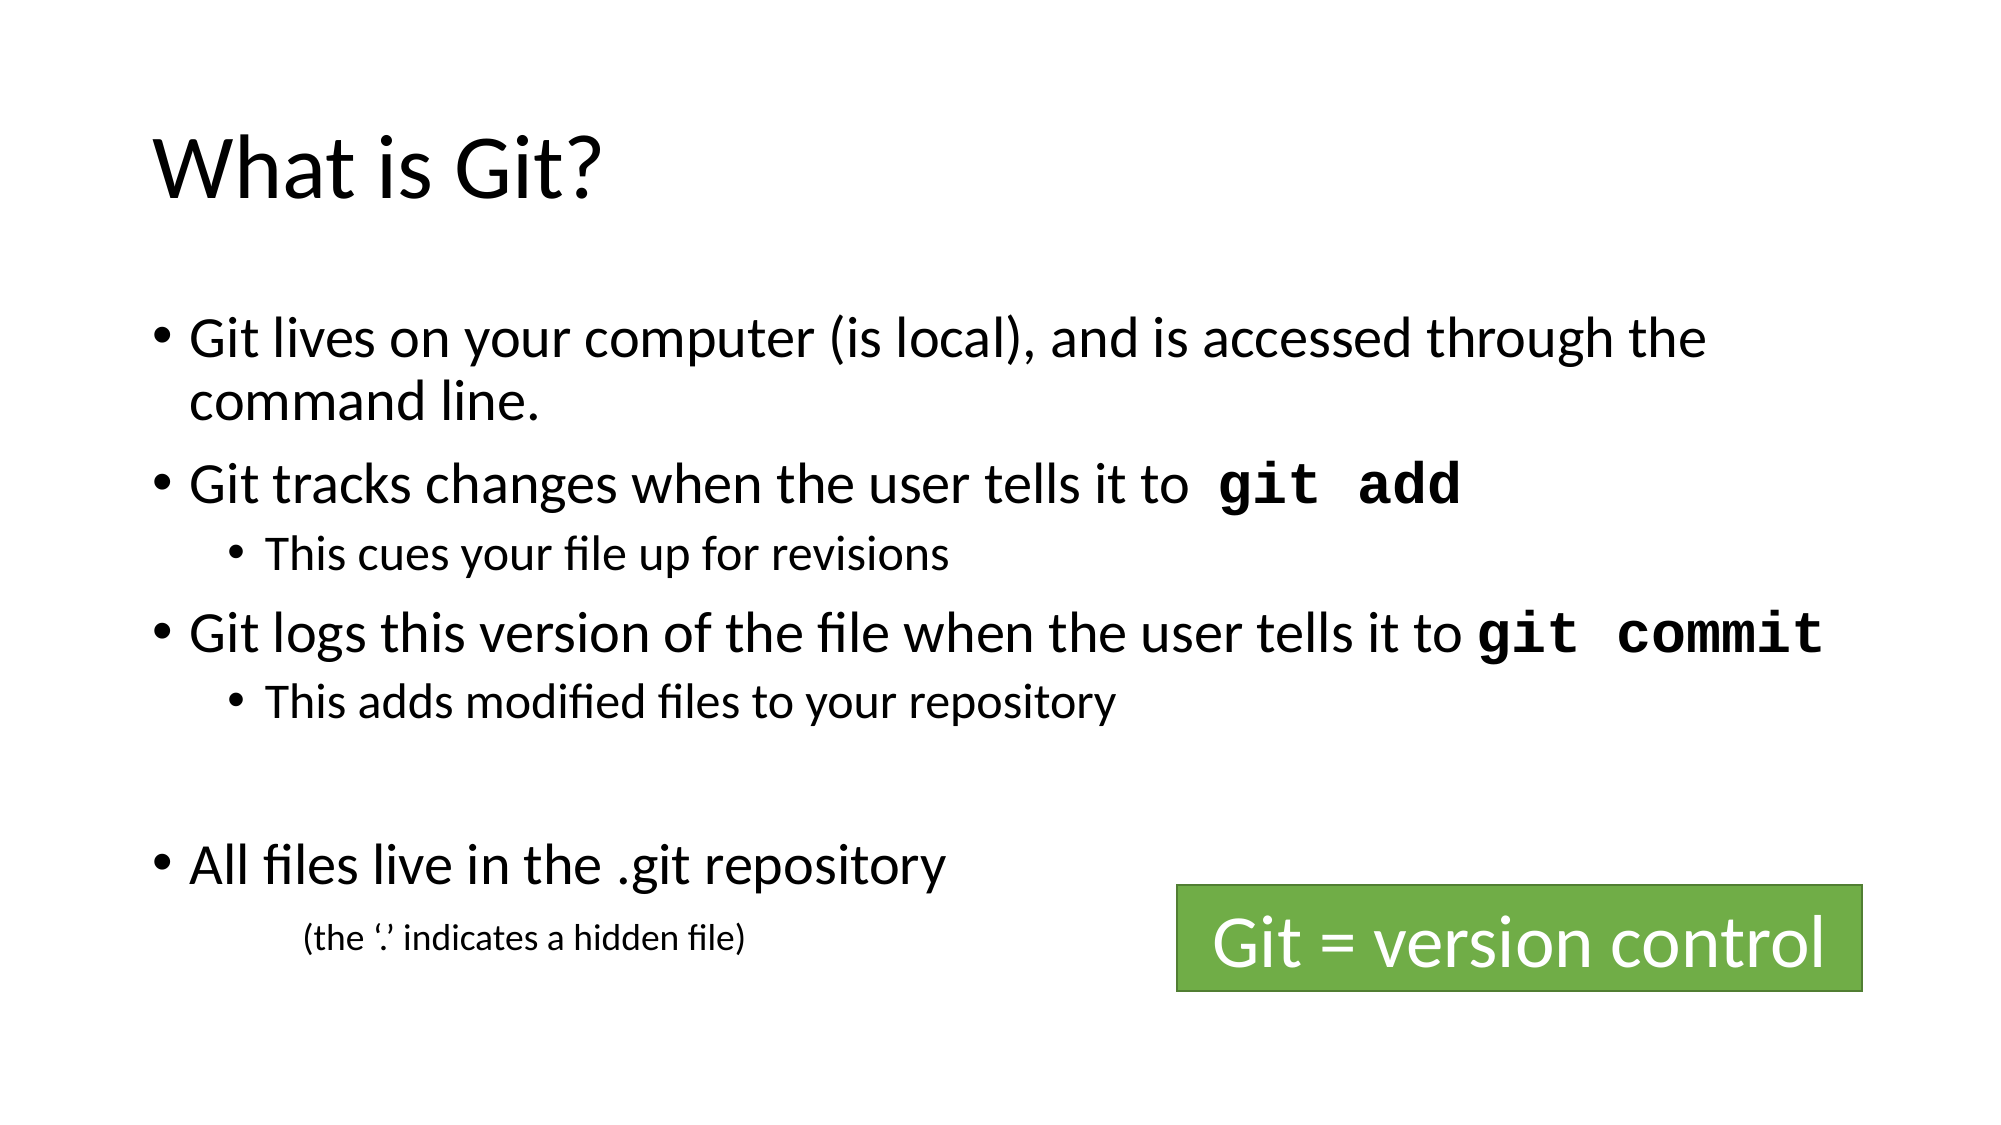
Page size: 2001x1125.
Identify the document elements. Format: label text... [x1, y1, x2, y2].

text_box Git = version control [1177, 884, 1863, 991]
list Git lives on your computer (is local), and is accessed through the command line. Git tracks changes when the user tells it to git add This cues your file up for revisions Git logs this version of the file when the user tells it to git commit This adds modified files to your repository All files live in the .git repository (the ‘.’ indicates a hidden file) [137, 299, 1863, 1014]
title What is Git? [137, 59, 1863, 278]
